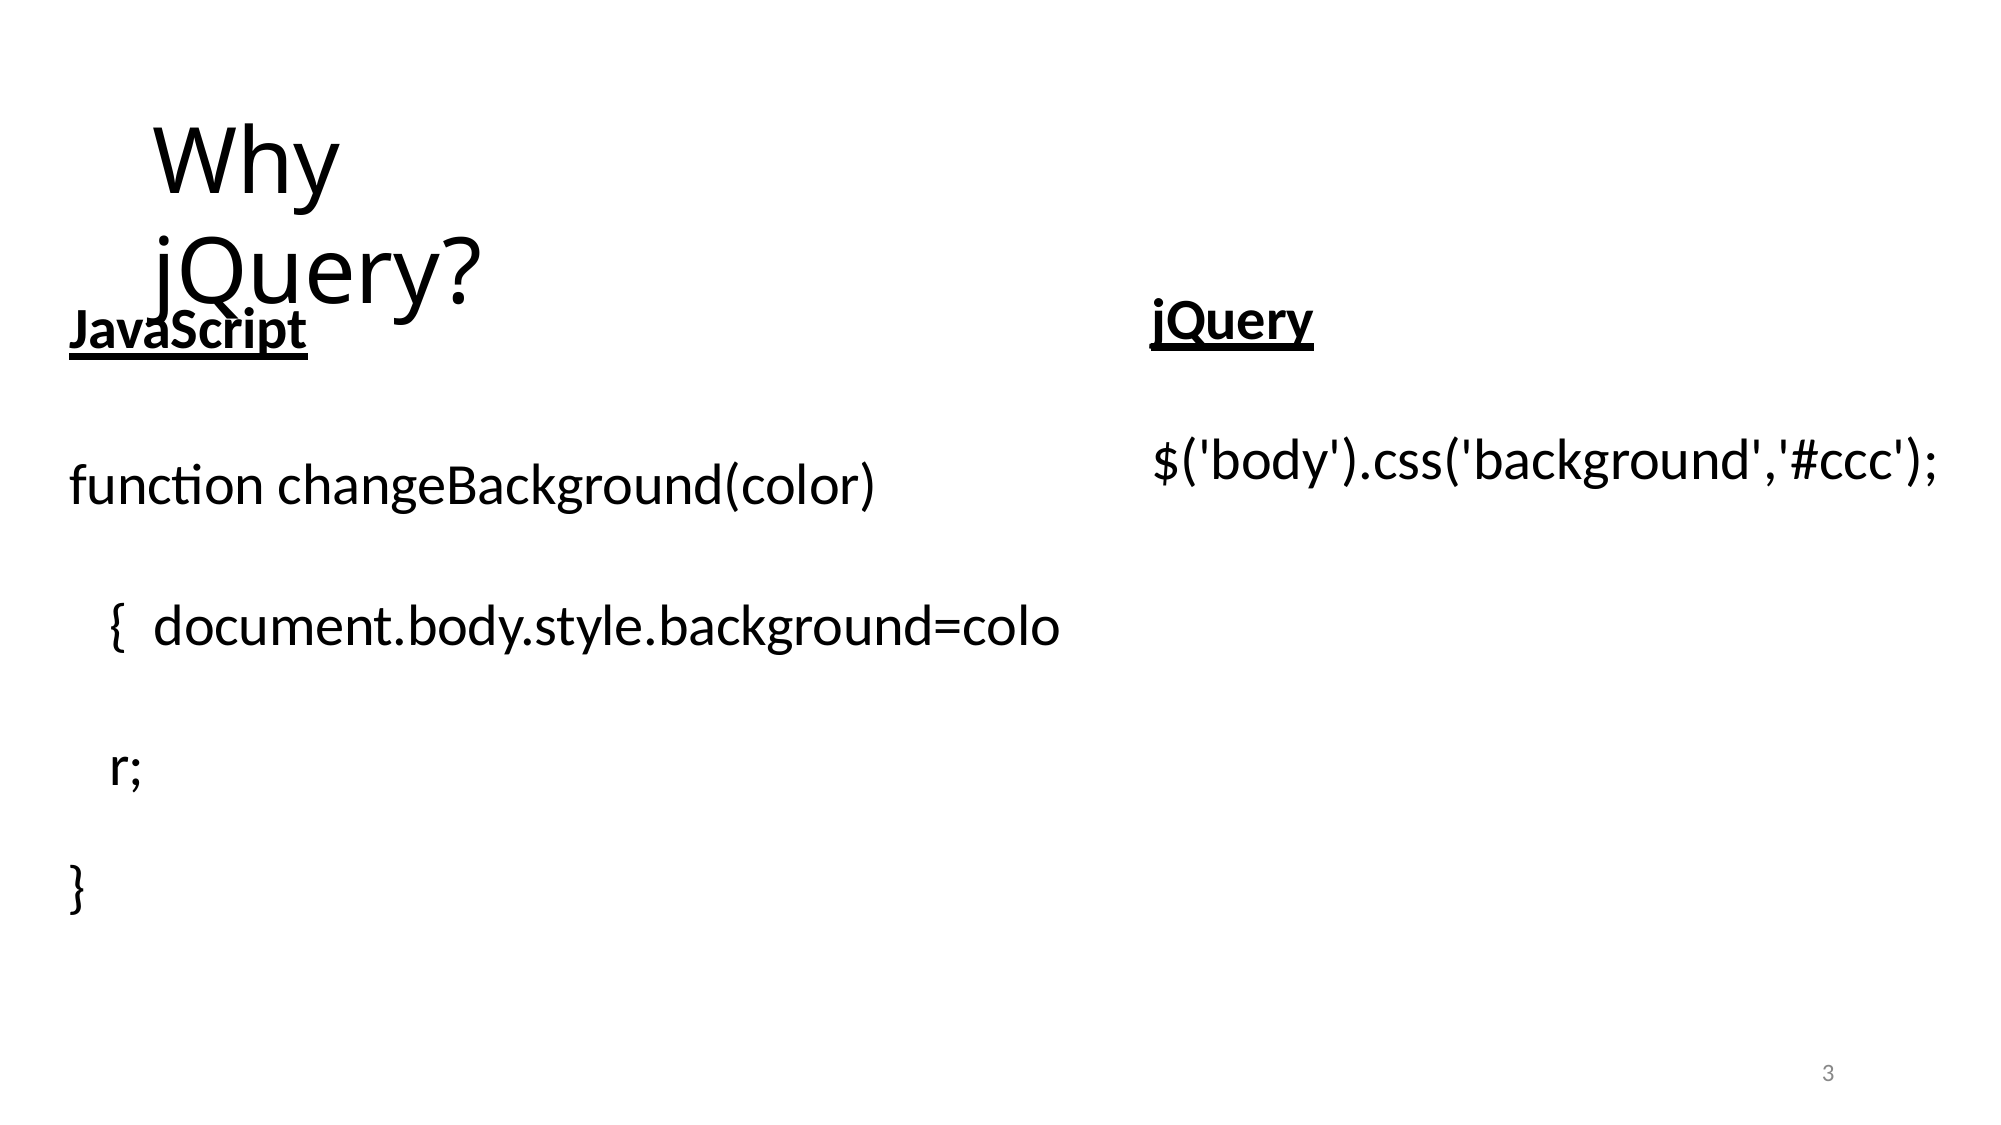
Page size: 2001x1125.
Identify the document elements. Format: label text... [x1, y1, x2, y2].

text_box jQuery [1149, 279, 1318, 351]
text_box $('body').css('background','#ccc'); [1149, 419, 1947, 492]
slide_number 10 [1815, 1060, 1854, 1125]
text_box JavaScript function changeBackground(color) { document.body.style.background=color; } [67, 288, 1066, 920]
title Why jQuery? [150, 100, 633, 288]
